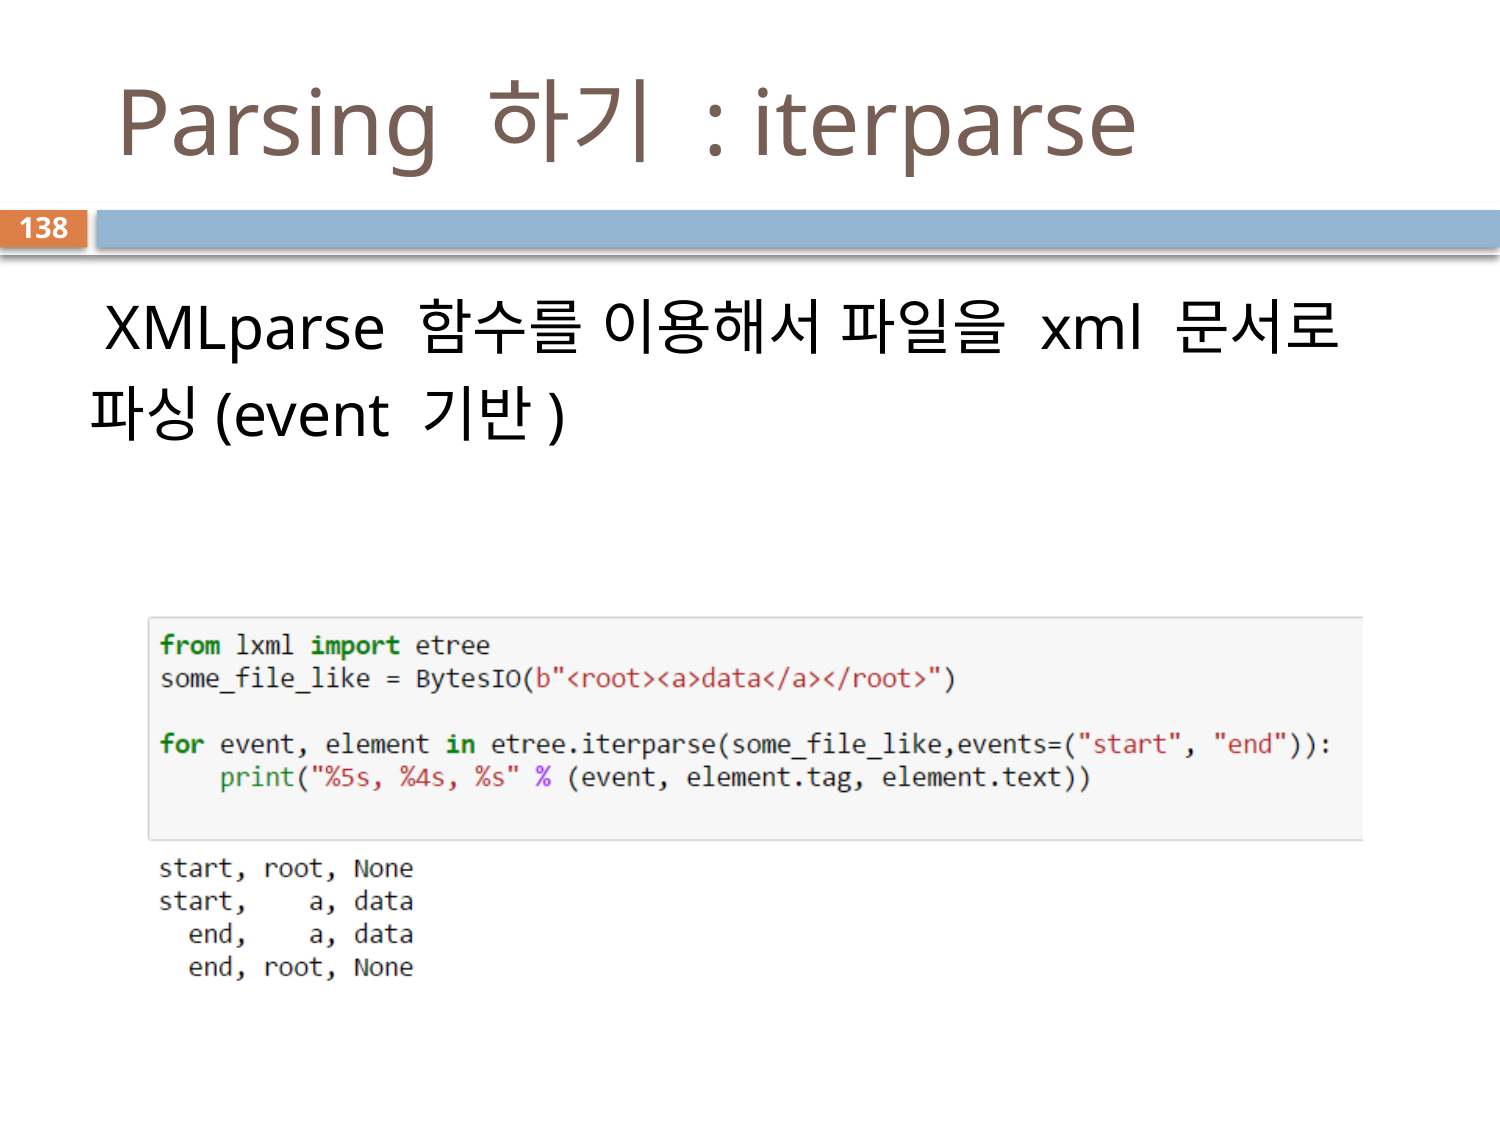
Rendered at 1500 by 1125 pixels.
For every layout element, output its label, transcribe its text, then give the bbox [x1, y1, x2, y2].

picture [137, 609, 1363, 995]
slide_number 138 [0, 208, 88, 249]
list XMLparse 함수를 이용해서 파일을 xml 문서로 파싱(event 기반) [75, 267, 1425, 492]
title Parsing 하기 : iterparse [100, 37, 1438, 200]
